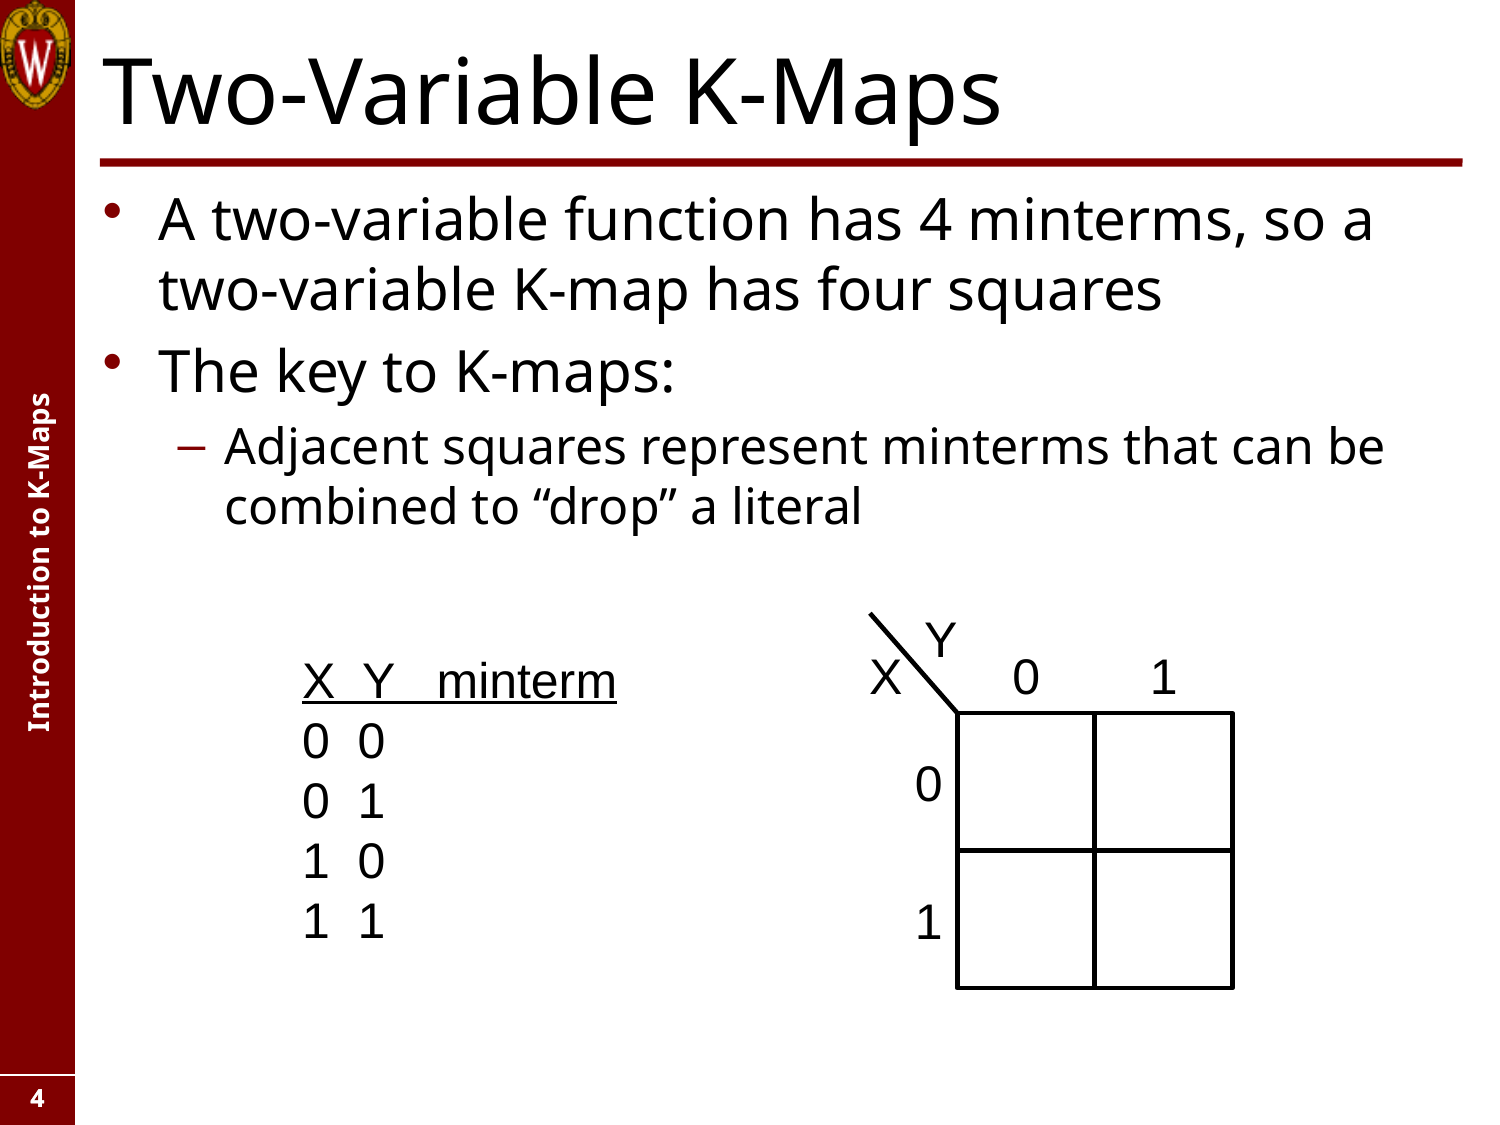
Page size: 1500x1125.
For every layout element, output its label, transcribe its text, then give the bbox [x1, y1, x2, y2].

list A two-variable function has 4 minterms, so a two-variable K-map has four squares The key to K-maps: Adjacent squares represent minterms that can be combined to “drop” a literal [87, 174, 1488, 1121]
picture [0, 0, 71, 113]
title Two-Variable K-Maps [87, 12, 1488, 163]
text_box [819, 599, 1233, 989]
